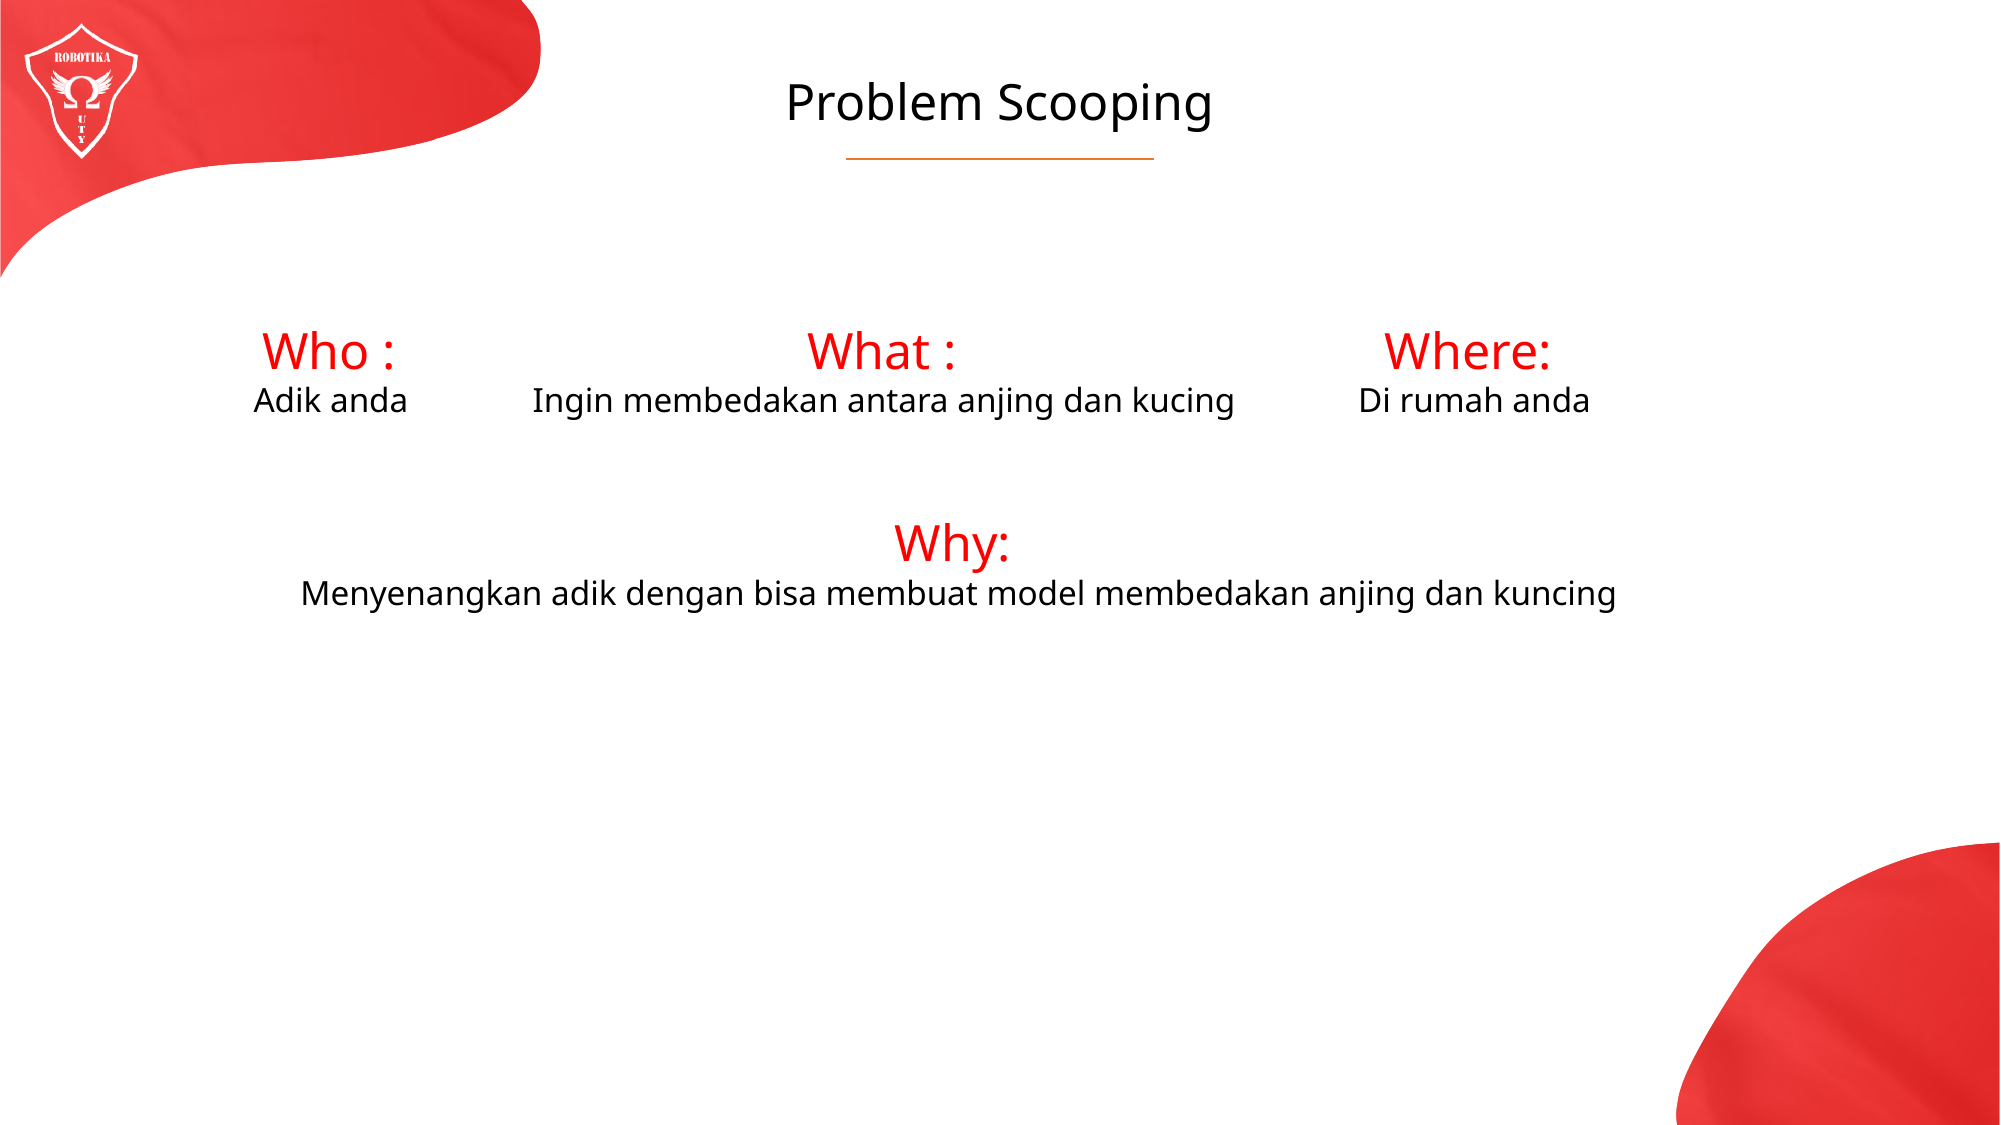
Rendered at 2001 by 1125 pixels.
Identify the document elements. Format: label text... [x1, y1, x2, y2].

text_box What : Ingin membedakan antara anjing dan kucing [517, 312, 1261, 427]
text_box Who : Adik anda [238, 312, 433, 427]
text_box Where: Di rumah anda [1343, 312, 1607, 427]
picture [1676, 842, 2000, 1125]
picture [0, 0, 542, 278]
text_box Why: Menyenangkan adik dengan bisa membuat model membedakan anjing dan kuncing [285, 504, 1635, 620]
text_box Problem Scooping [770, 63, 1230, 138]
